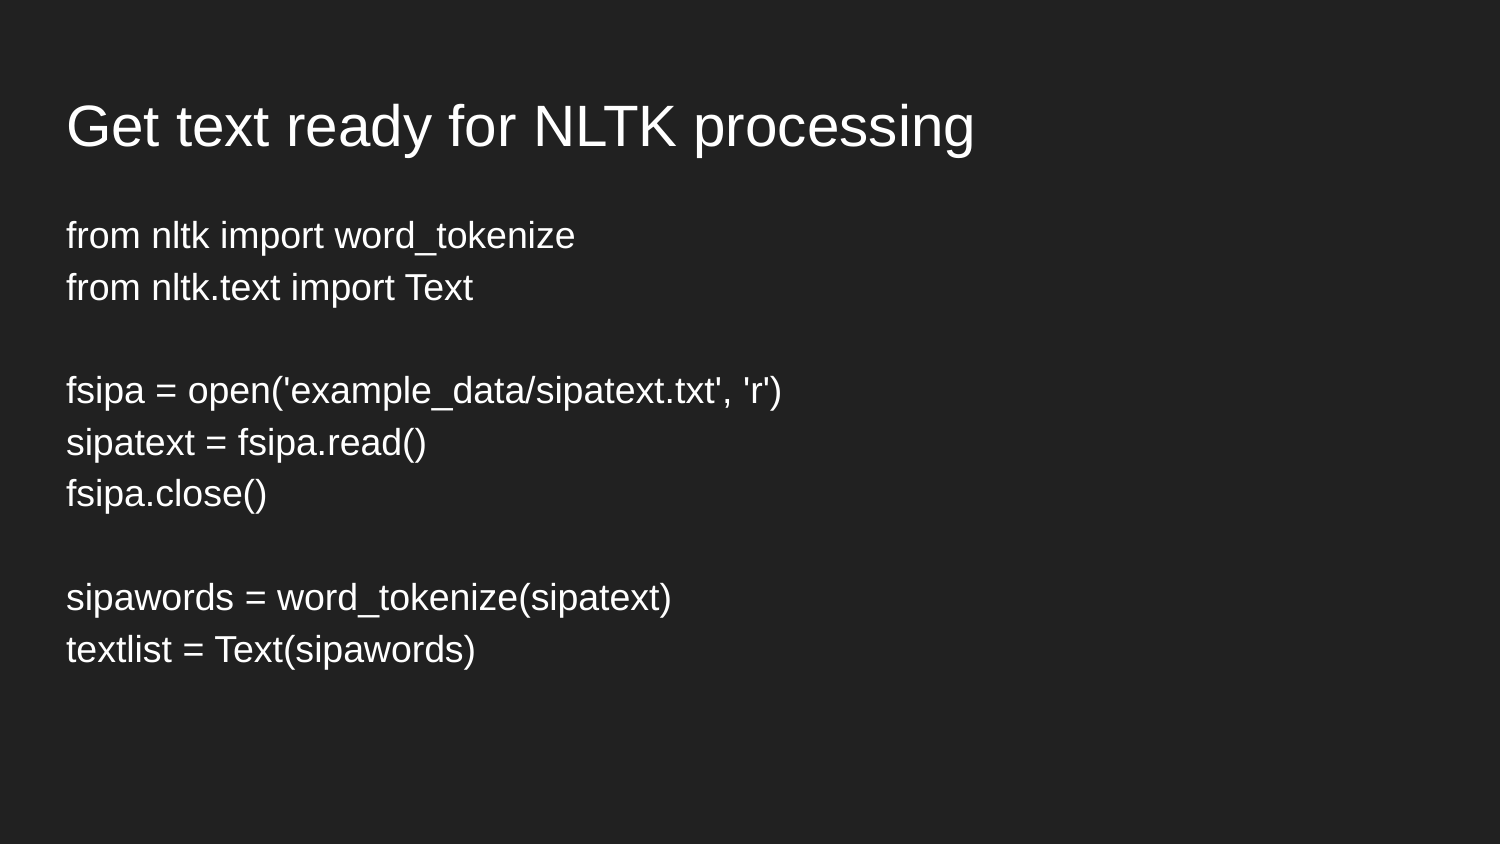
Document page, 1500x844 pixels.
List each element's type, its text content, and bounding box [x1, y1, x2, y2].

title Get text ready for NLTK processing [51, 72, 1449, 167]
list from nltk import word_tokenize from nltk.text import Text fsipa = open('example_data/sipatext.txt', 'r') sipatext = fsipa.read() fsipa.close() sipawords = word_tokenize(sipatext) textlist = Text(sipawords) [51, 189, 1449, 750]
